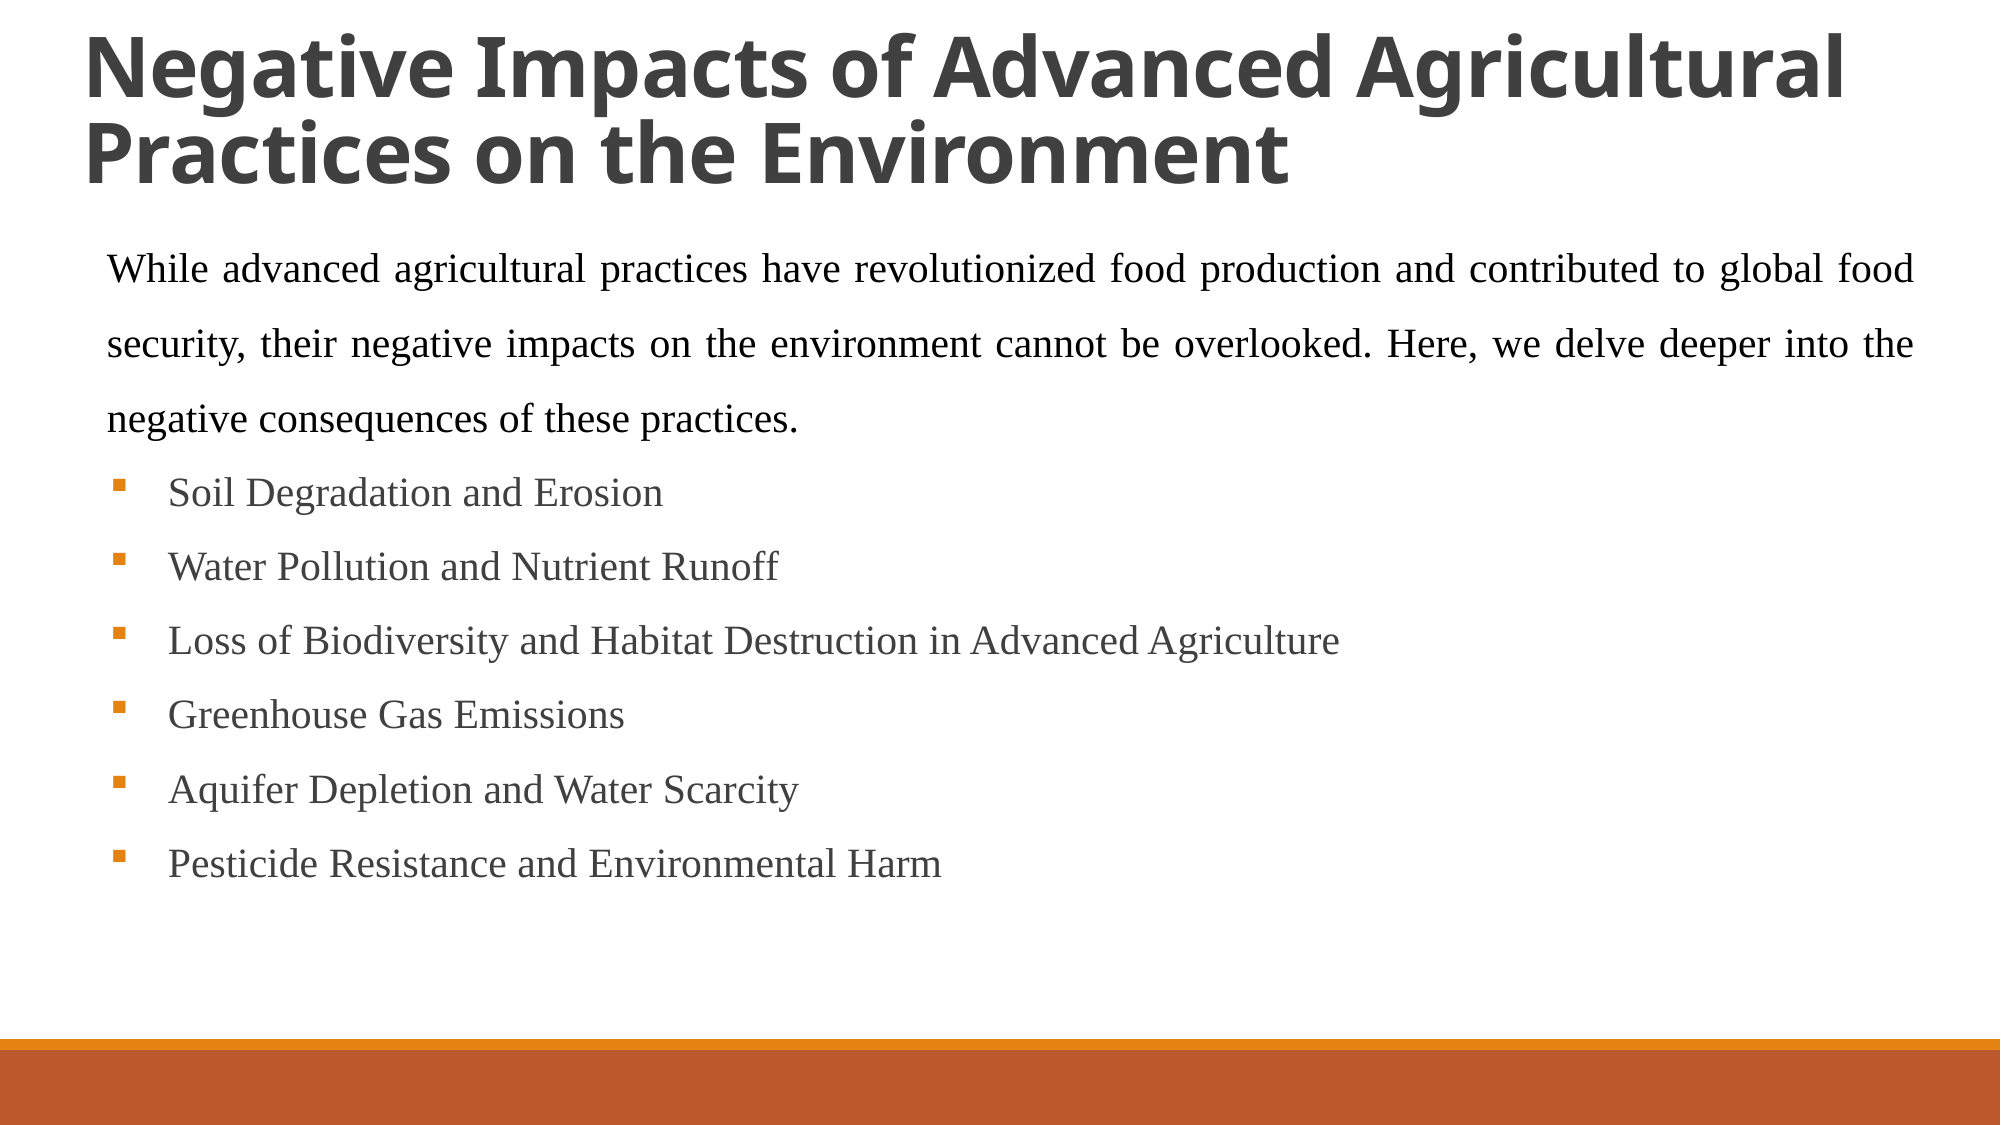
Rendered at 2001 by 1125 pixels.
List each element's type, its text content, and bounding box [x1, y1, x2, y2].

list While advanced agricultural practices have revolutionized food production and contributed to global food security, their negative impacts on the environment cannot be overlooked. Here, we delve deeper into the negative consequences of these practices. Soil Degradation and Erosion Water Pollution and Nutrient Runoff Loss of Biodiversity and Habitat Destruction in Advanced Agriculture Greenhouse Gas Emissions Aquifer Depletion and Water Scarcity Pesticide Resistance and Environmental Harm [91, 208, 1917, 1008]
title Negative Impacts of Advanced Agricultural Practices on the Environment [67, 17, 1938, 209]
